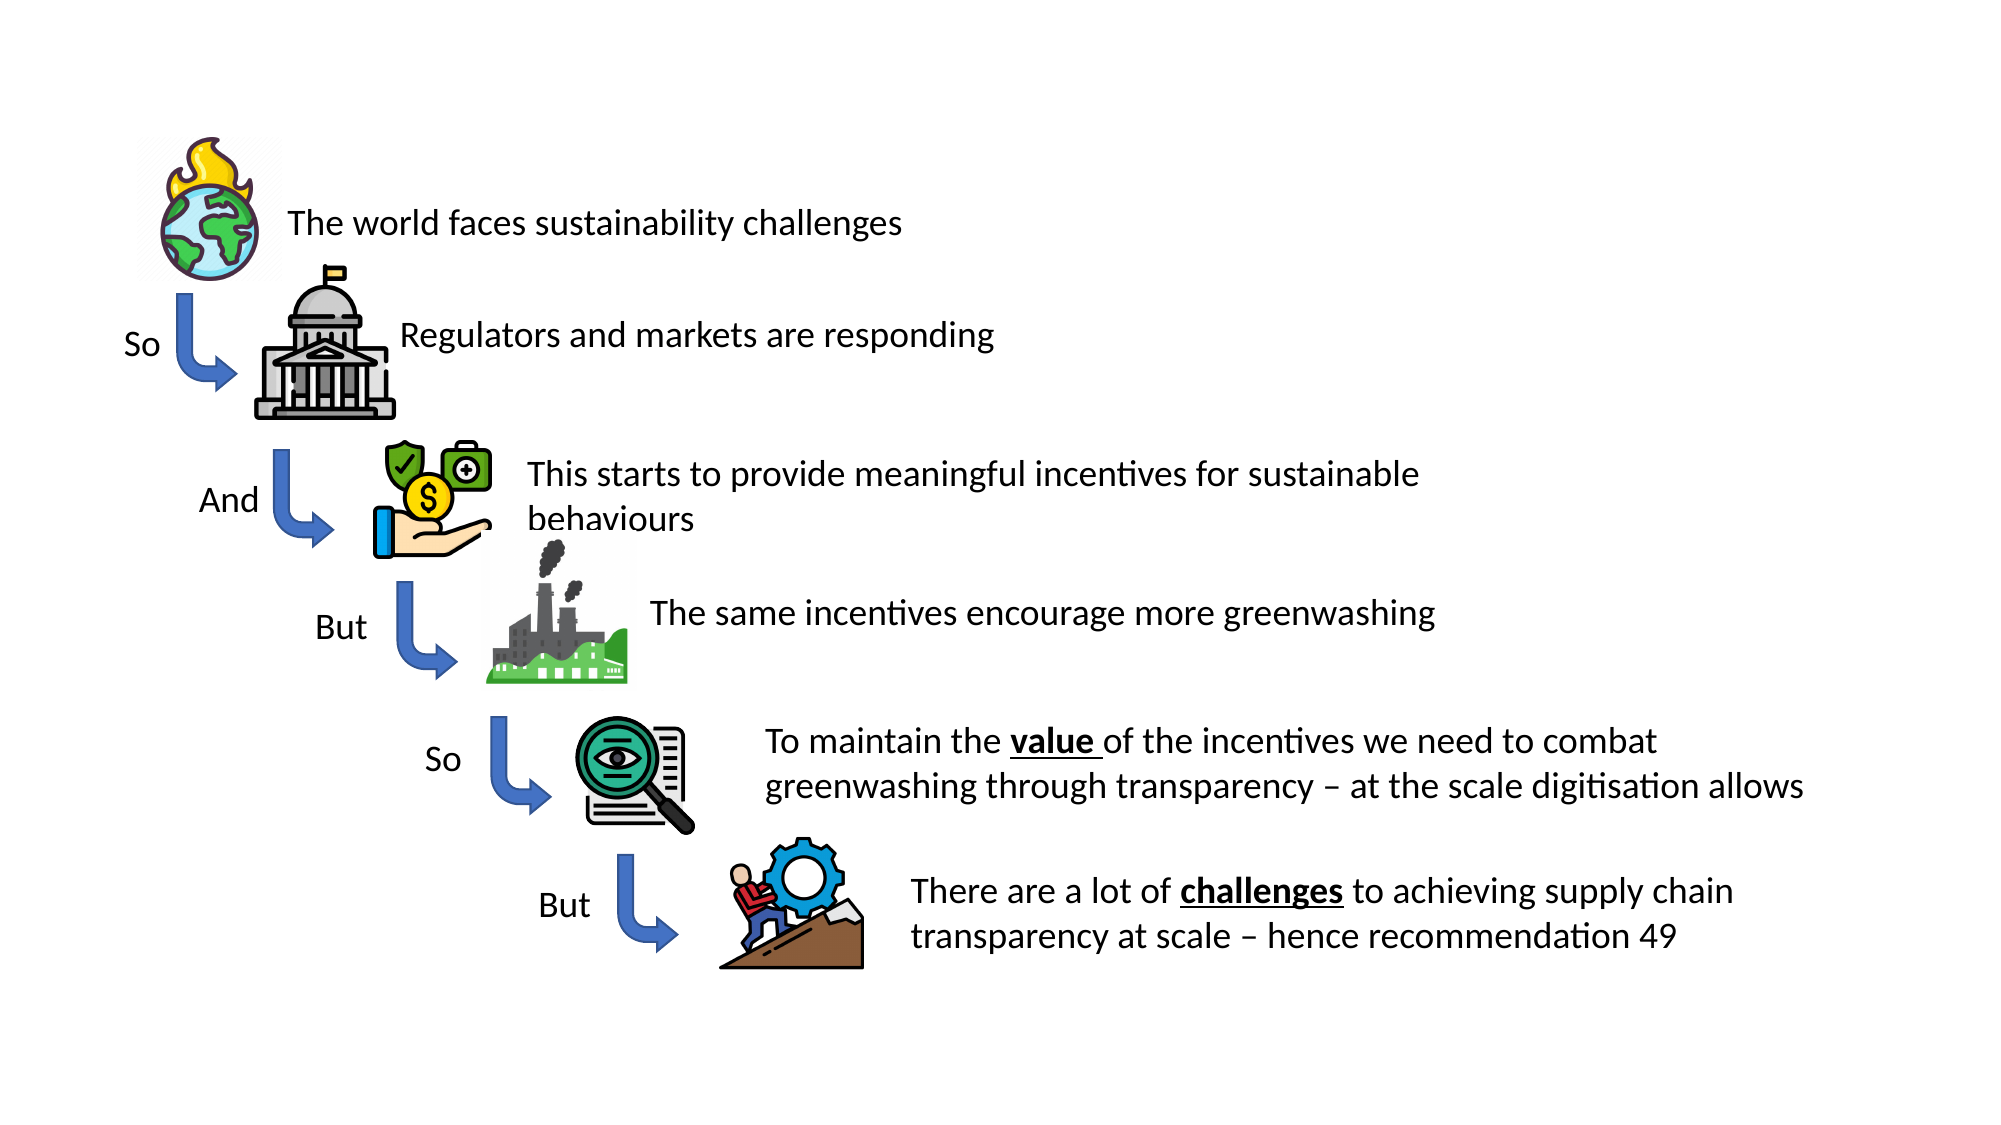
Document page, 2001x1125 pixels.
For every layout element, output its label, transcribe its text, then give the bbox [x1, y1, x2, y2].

picture [137, 137, 282, 264]
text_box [300, 530, 1732, 691]
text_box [410, 709, 1847, 835]
text_box The world faces sustainability challenges [282, 190, 1021, 251]
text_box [108, 264, 1408, 420]
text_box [523, 831, 1920, 975]
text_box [183, 440, 1609, 559]
